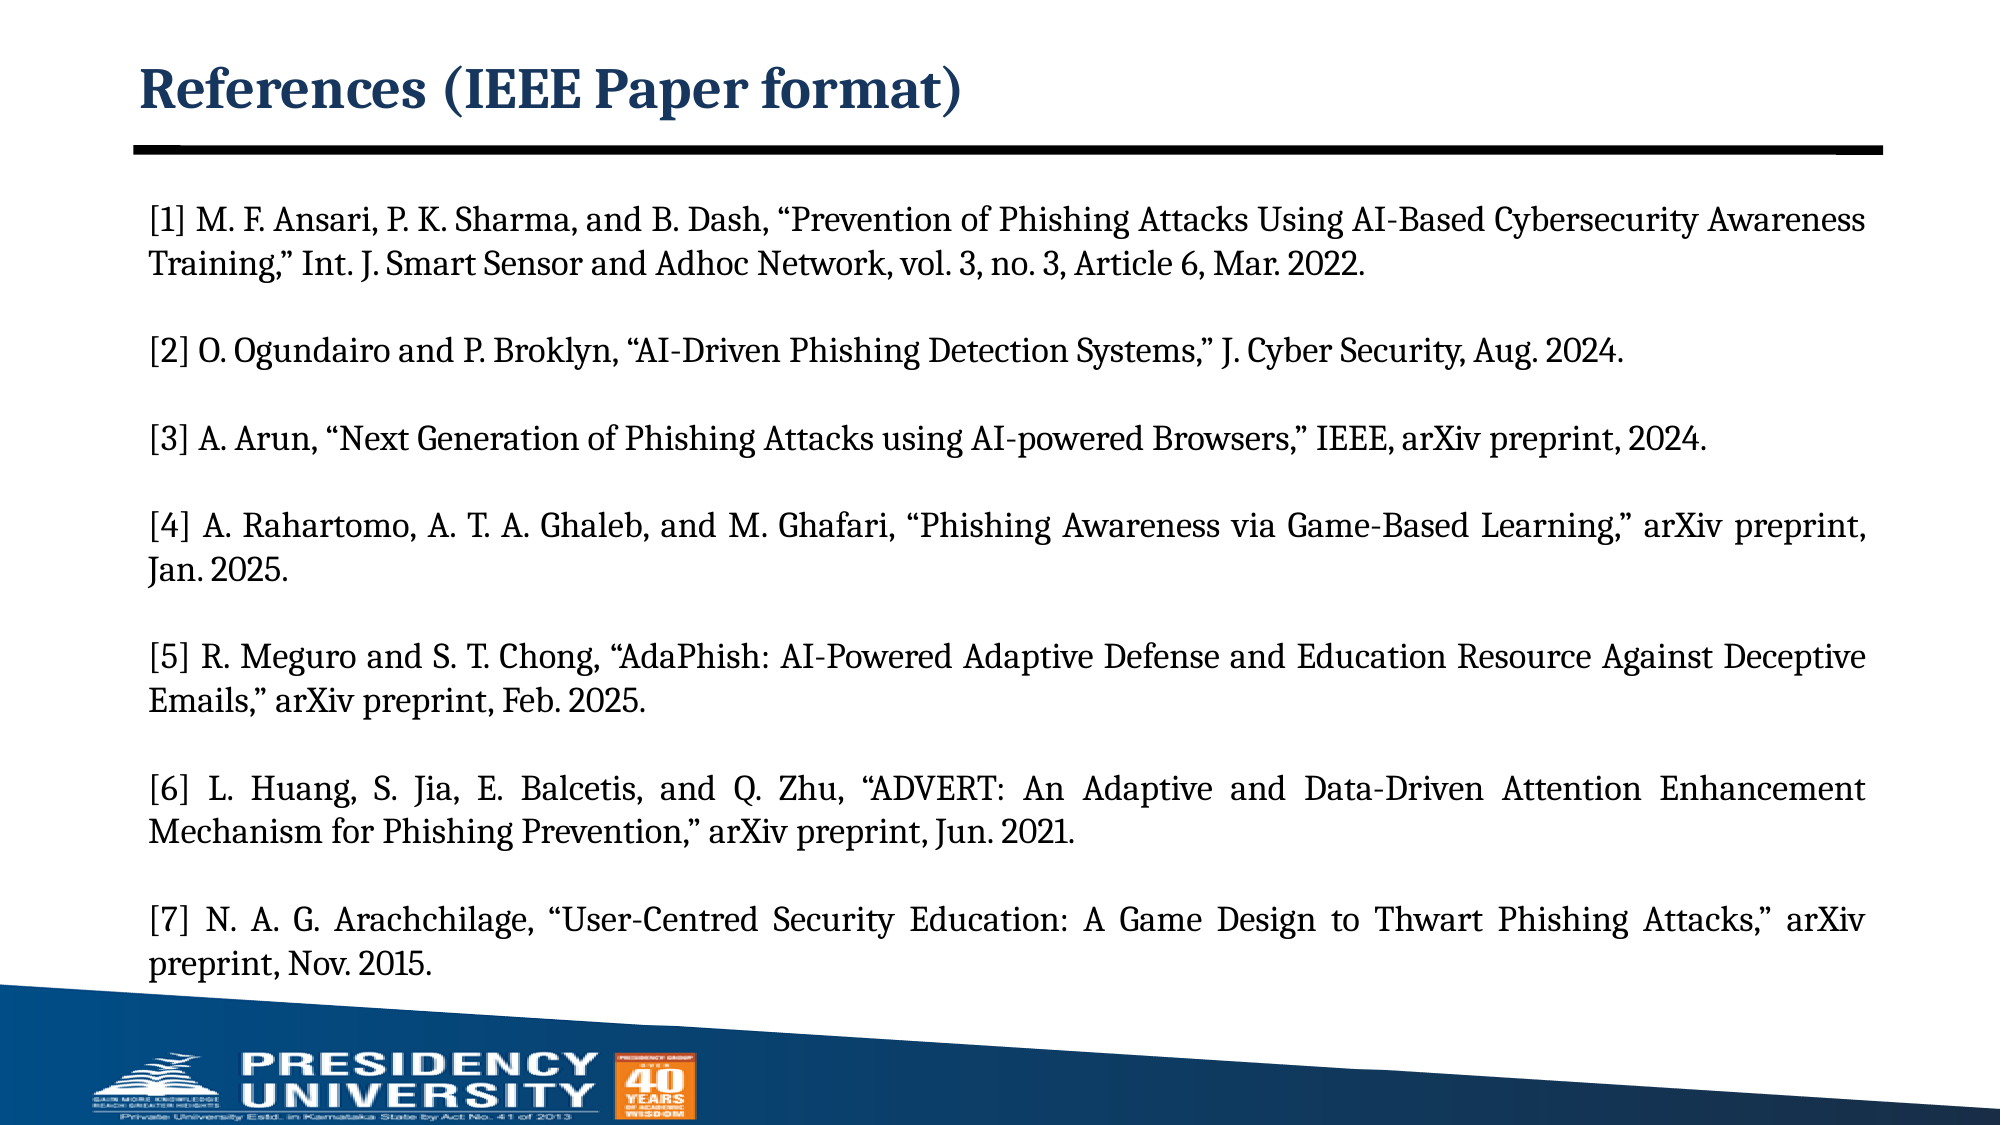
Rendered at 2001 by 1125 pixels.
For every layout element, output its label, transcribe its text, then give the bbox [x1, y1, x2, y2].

text_box References (IEEE Paper format) [124, 45, 1875, 126]
picture [0, 982, 2000, 1125]
text_box [1] M. F. Ansari, P. K. Sharma, and B. Dash, “Prevention of Phishing Attacks Using AI-Based Cybersecurity Awareness Training,” Int. J. Smart Sensor and Adhoc Network, vol. 3, no. 3, Article 6, Mar. 2022. [2] O. Ogundairo and P. Broklyn, “AI-Driven Phishing Detection Systems,” J. Cyber Security, Aug. 2024. [3] A. Arun, “Next Generation of Phishing Attacks using AI-powered Browsers,” IEEE, arXiv preprint, 2024. [4] A. Rahartomo, A. T. A. Ghaleb, and M. Ghafari, “Phishing Awareness via Game-Based Learning,” arXiv preprint, Jan. 2025. [5] R. Meguro and S. T. Chong, “AdaPhish: AI-Powered Adaptive Defense and Education Resource Against Deceptive Emails,” arXiv preprint, Feb. 2025. [6] L. Huang, S. Jia, E. Balcetis, and Q. Zhu, “ADVERT: An Adaptive and Data-Driven Attention Enhancement Mechanism for Phishing Prevention,” arXiv preprint, Jun. 2021. [7] N. A. G. Arachchilage, “User-Centred Security Education: A Game Design to Thwart Phishing Attacks,” arXiv preprint, Nov. 2015. [133, 187, 1884, 1000]
